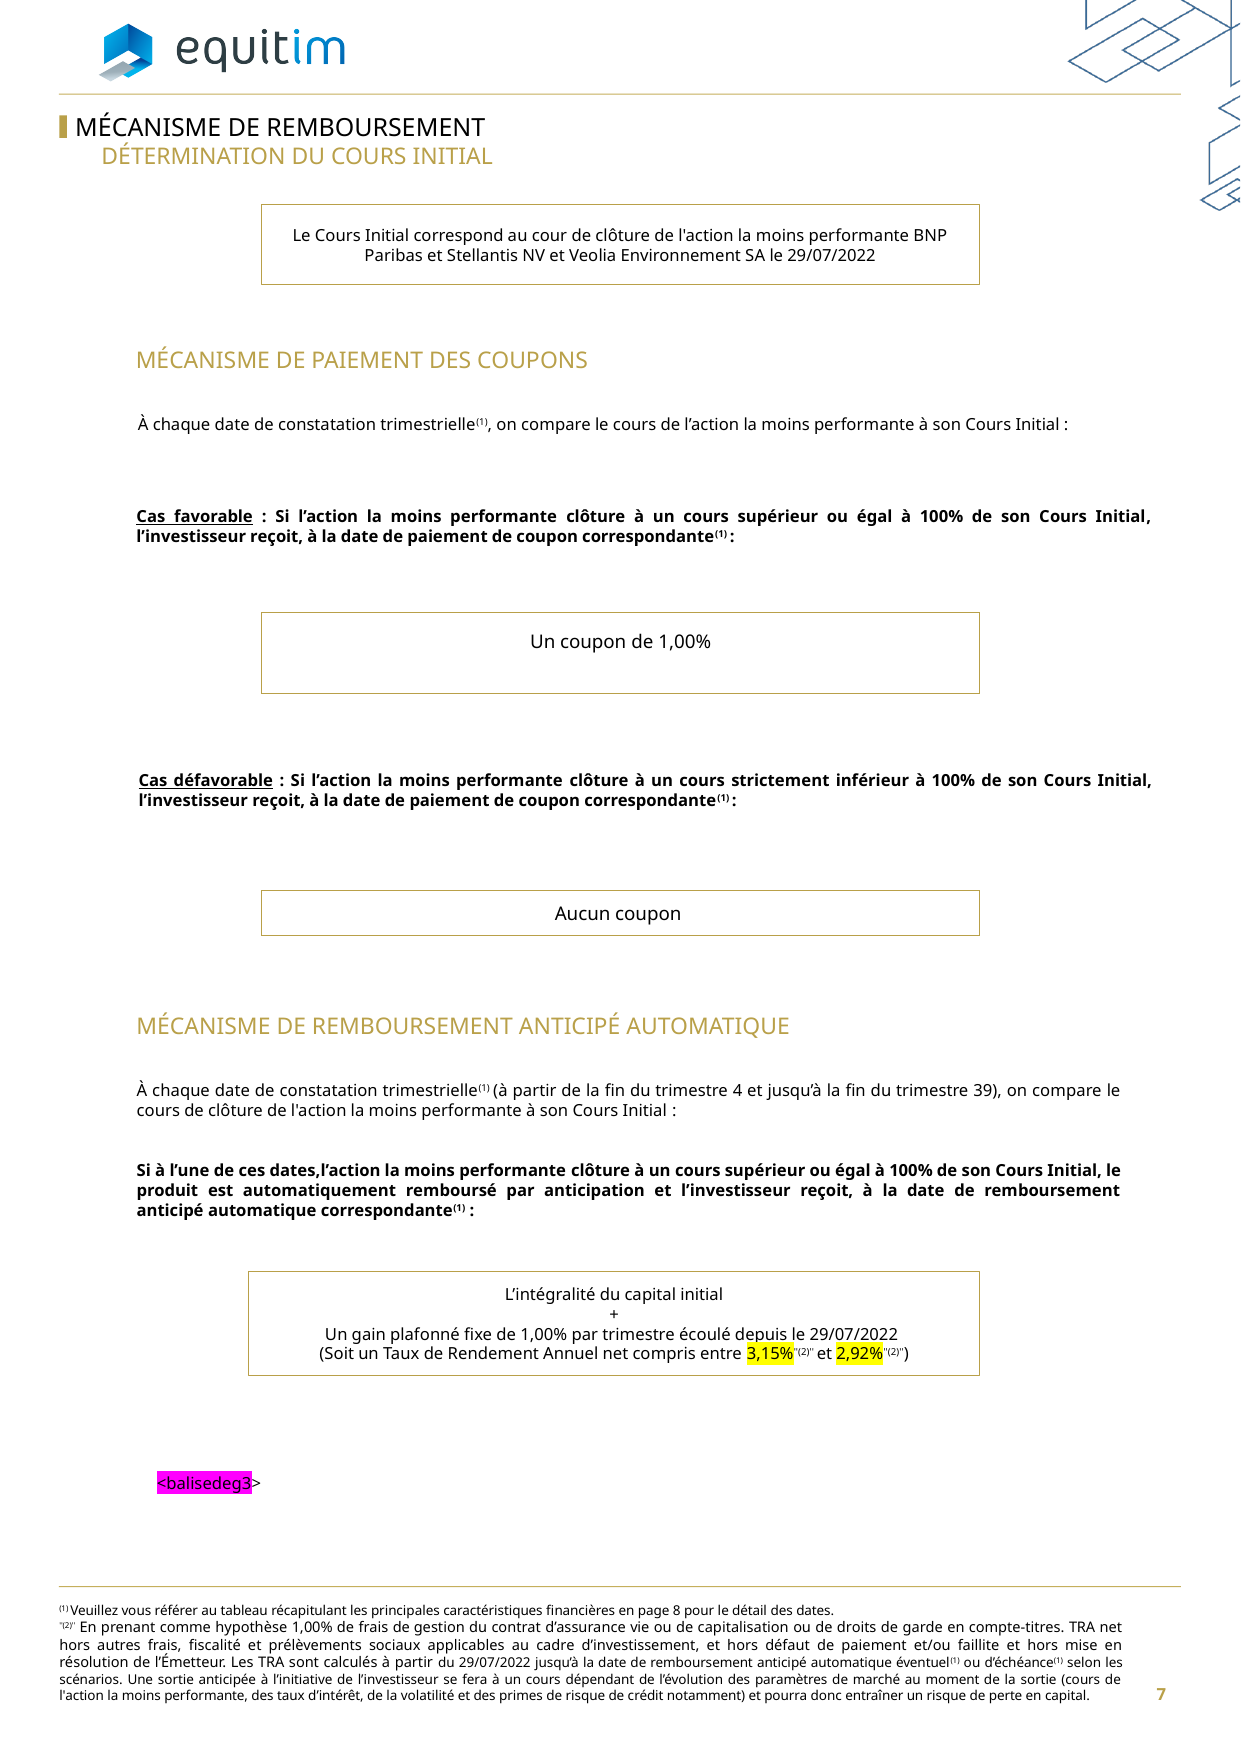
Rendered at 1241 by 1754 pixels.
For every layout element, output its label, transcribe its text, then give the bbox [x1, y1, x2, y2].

text_box Mécanisme de remboursement anticipé automatique [136, 1014, 1152, 1041]
text_box À chaque date de constatation trimestrielle(1) (à partir de la fin du trimestre 4 et jusqu’à la fin du trimestre 39), on compare le cours de clôture de l'action la moins performante à son Cours Initial : Si à l’une de ces dates,l’action la moins performante clôture à un cours supérieur ou égal à 100% de son Cours Initial, le produit est automatiquement remboursé par anticipation et l’investisseur reçoit, à la date de remboursement anticipé automatique correspondante(1) : [136, 1079, 1122, 1220]
text_box Détermination du Cours Initial [101, 144, 577, 173]
picture [1067, 0, 1241, 211]
slide_number 7 [1122, 1664, 1182, 1728]
text_box Cas favorable : Si l’action la moins performante clôture à un cours supérieur ou égal à 100% de son Cours Initial, l’investisseur reçoit, à la date de paiement de coupon correspondante(1) : [136, 506, 1152, 547]
picture [77, 3, 367, 93]
text_box L’intégralité du capital initial + Un gain plafonné fixe de 1,00% par trimestre écoulé depuis le 29/07/2022 (Soit un Taux de Rendement Annuel net compris entre 3,15%''(2)'' et 2,92%''(2)'') [248, 1271, 980, 1376]
text_box Mécanisme de paiement des coupons [135, 348, 1152, 374]
text_box MÉCANISME DE REMBOURSEMENT [75, 109, 708, 148]
text_box <balisedeg3> [137, 1465, 1122, 1500]
text_box Cas défavorable : Si l’action la moins performante clôture à un cours strictement inférieur à 100% de son Cours Initial, l’investisseur reçoit, à la date de paiement de coupon correspondante(1) : [138, 769, 1153, 810]
text_box Un coupon de 1,00% [261, 612, 980, 694]
text_box (1) Veuillez vous référer au tableau récapitulant les principales caractéristiques financières en page 8 pour le détail des dates. ''(2)'' En prenant comme hypothèse 1,00% de frais de gestion du contrat d’assurance vie ou de capitalisation ou de droits de garde en compte-titres. TRA net hors autres frais, fiscalité et prélèvements sociaux applicables au cadre d’investissement, et hors défaut de paiement et/ou faillite et hors mise en résolution de l’Émetteur. Les TRA sont calculés à partir du 29/07/2022 jusqu’à la date de remboursement anticipé automatique éventuel(1) ou d’échéance(1) selon les scénarios. Une sortie anticipée à l’initiative de l’investisseur se fera à un cours dépendant de l’évolution des paramètres de marché au moment de la sortie (cours de l'action la moins performante, des taux d’intérêt, de la volatilité et des primes de risque de crédit notamment) et pourra donc entraîner un risque de perte en capital. [59, 1601, 1123, 1704]
text_box À chaque date de constatation trimestrielle(1), on compare le cours de l’action la moins performante à son Cours Initial : [137, 414, 1123, 435]
text_box Aucun coupon [261, 890, 980, 936]
text_box [59, 115, 67, 138]
text_box Le Cours Initial correspond au cour de clôture de l'action la moins performante BNP Paribas et Stellantis NV et Veolia Environnement SA le 29/07/2022 [261, 204, 980, 285]
